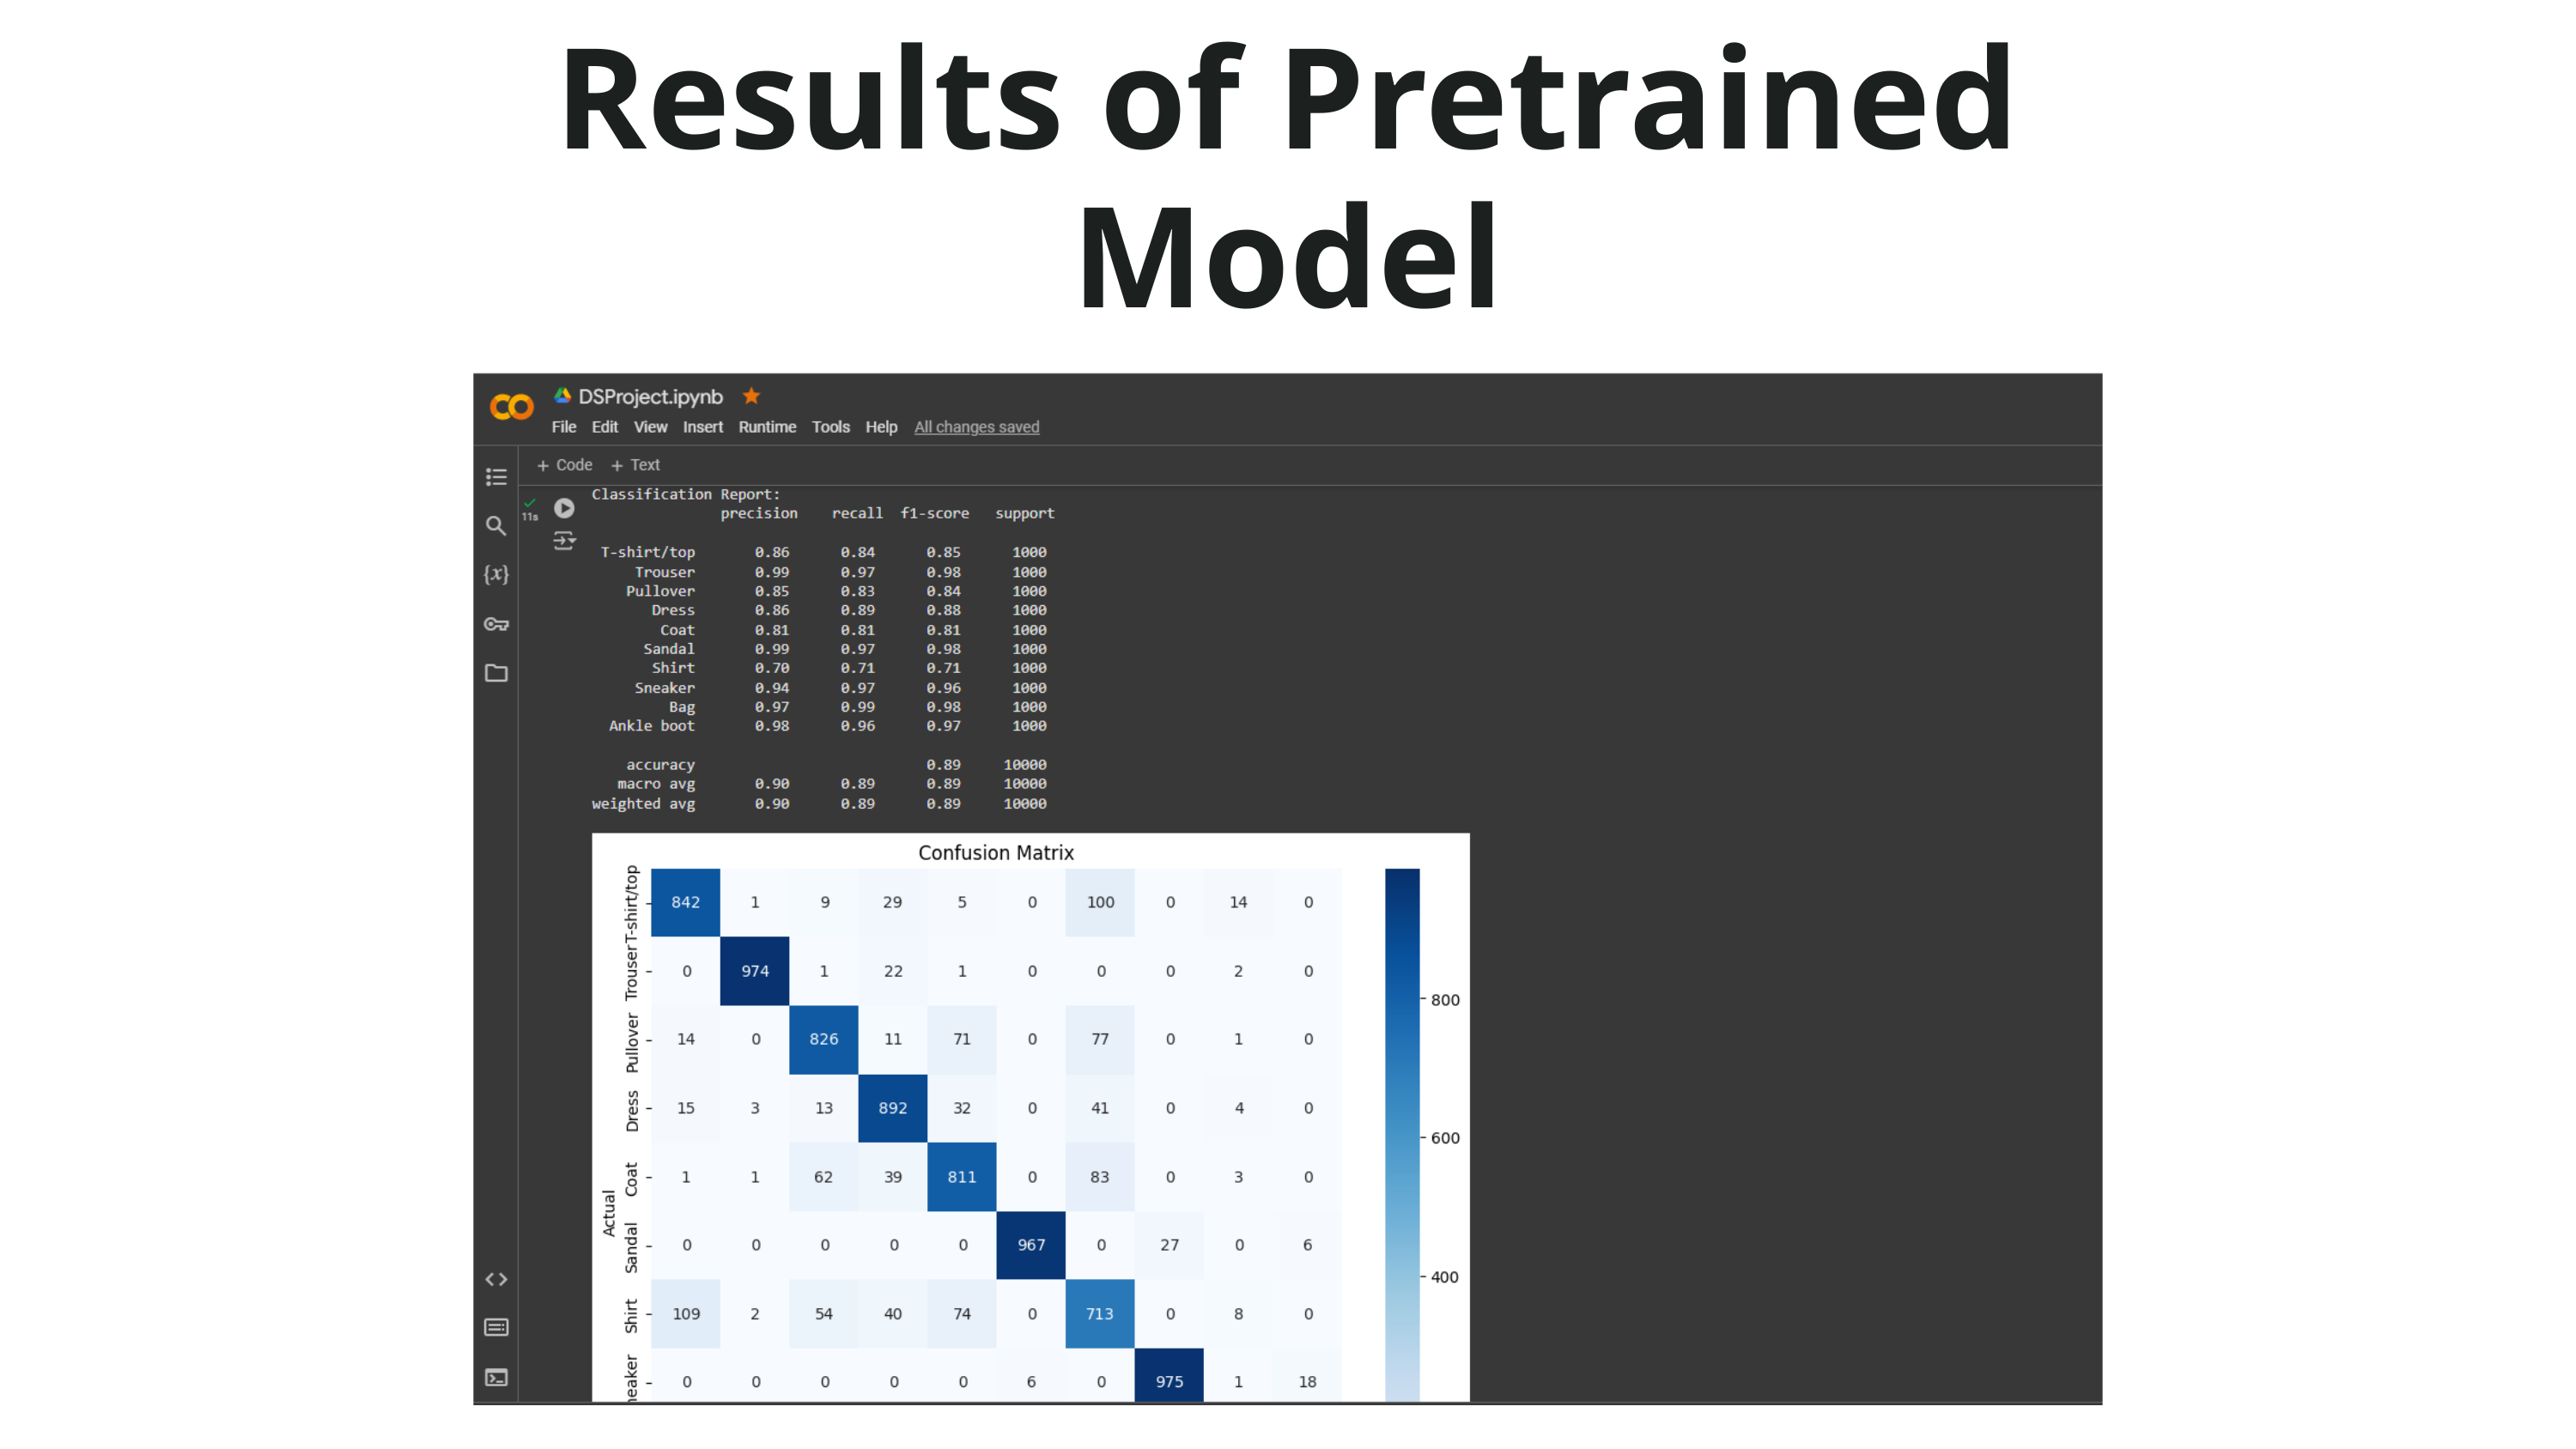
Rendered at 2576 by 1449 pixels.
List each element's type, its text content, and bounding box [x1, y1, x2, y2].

text_box [473, 373, 2103, 1405]
text_box Results of Pretrained Model [428, 17, 2148, 336]
